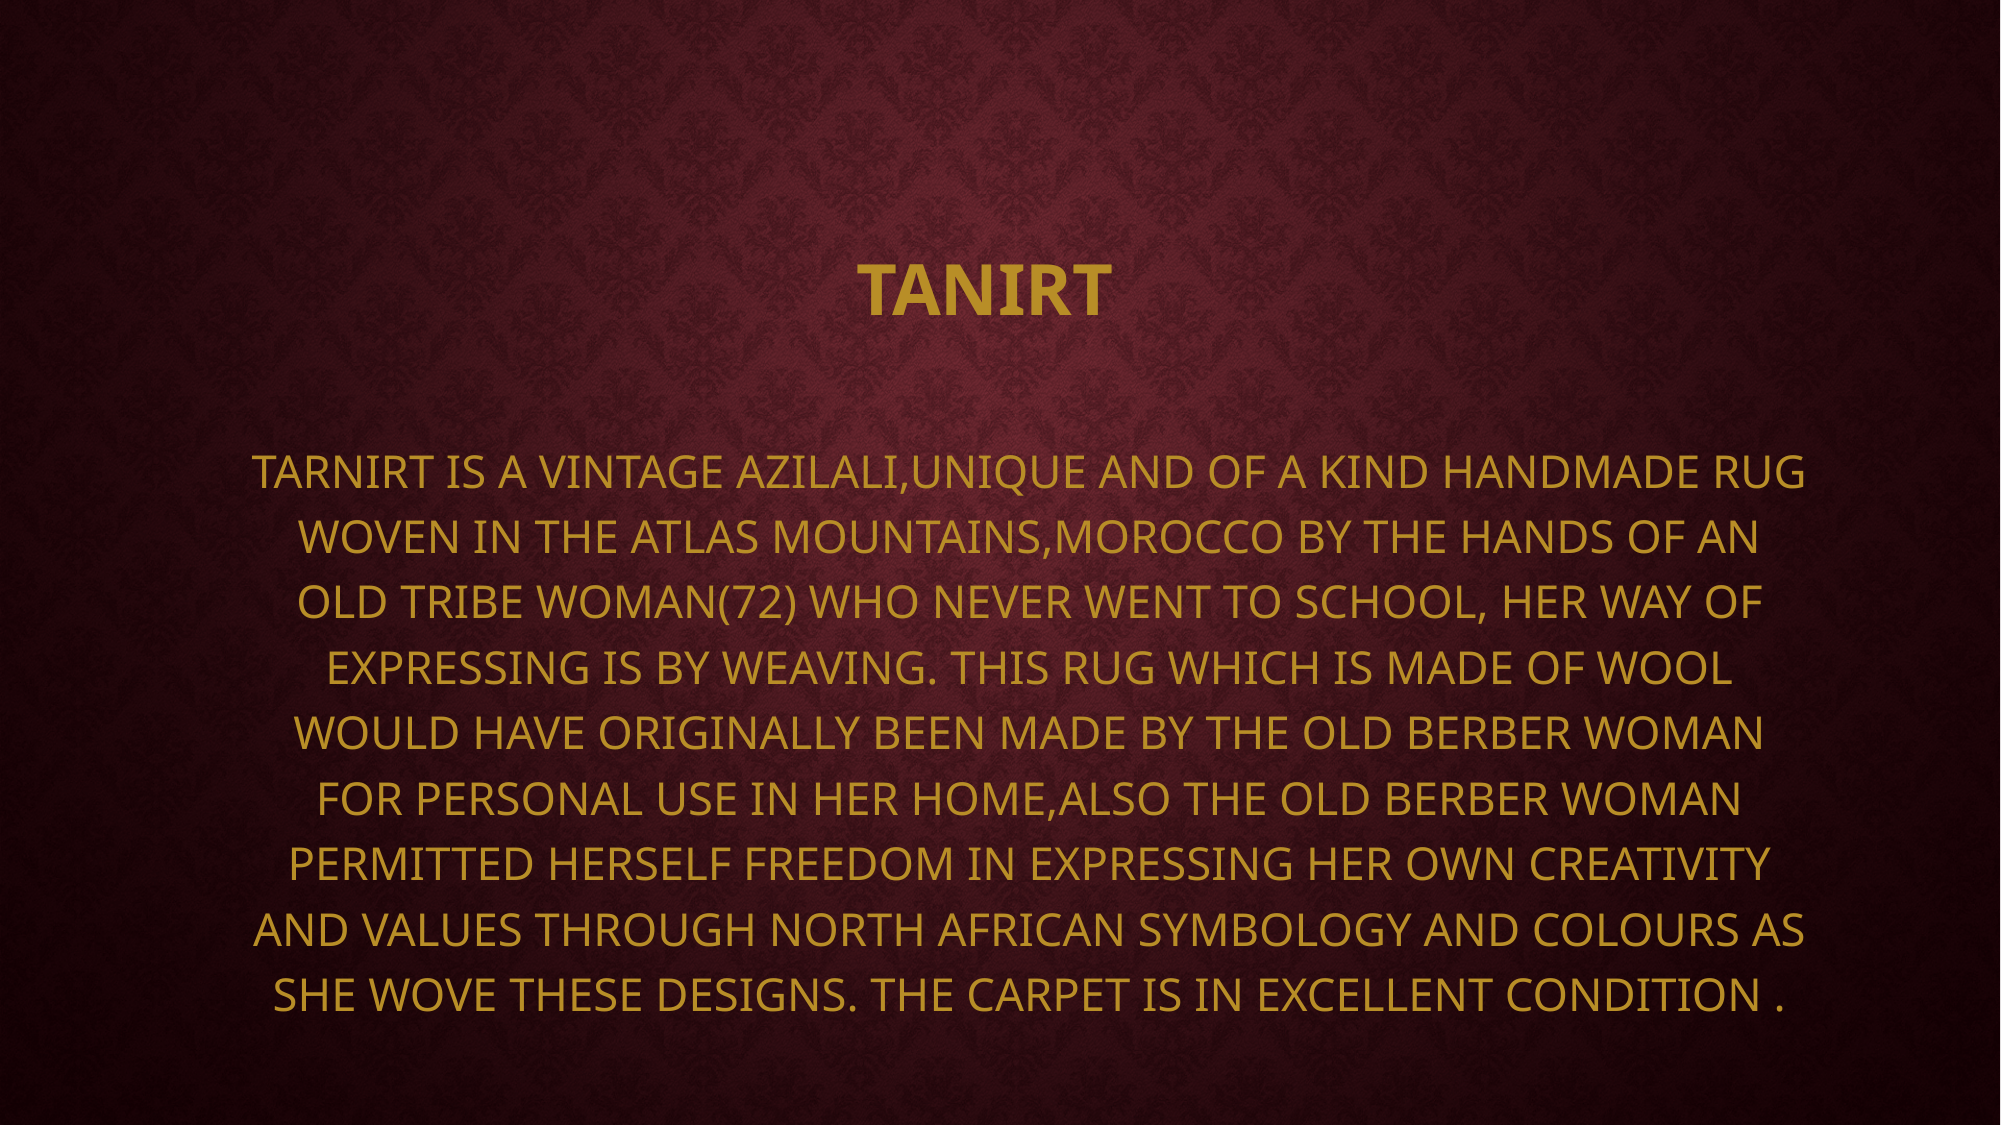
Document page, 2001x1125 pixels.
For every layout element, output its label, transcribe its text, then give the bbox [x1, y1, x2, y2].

list TARNIRT IS A VINTAGE AZILALI,UNIQUE AND OF A KIND HANDMADE RUG WOVEN IN THE ATLAS MOUNTAINS,MOROCCO BY THE HANDS OF AN OLD TRIBE WOMAN(72) WHO NEVER WENT TO SCHOOL, HER WAY OF EXPRESSING IS BY WEAVING. THIS RUG WHICH IS MADE OF WOOL WOULD HAVE ORIGINALLY BEEN MADE BY THE OLD BERBER WOMAN FOR PERSONAL USE IN HER HOME,ALSO THE OLD BERBER WOMAN PERMITTED HERSELF FREEDOM IN EXPRESSING HER OWN CREATIVITY AND VALUES THROUGH NORTH AFRICAN SYMBOLOGY AND COLOURS AS SHE WOVE THESE DESIGNS. THE CARPET IS IN EXCELLENT CONDITION . [231, 424, 1829, 1042]
title TANIRT [186, 22, 1784, 339]
